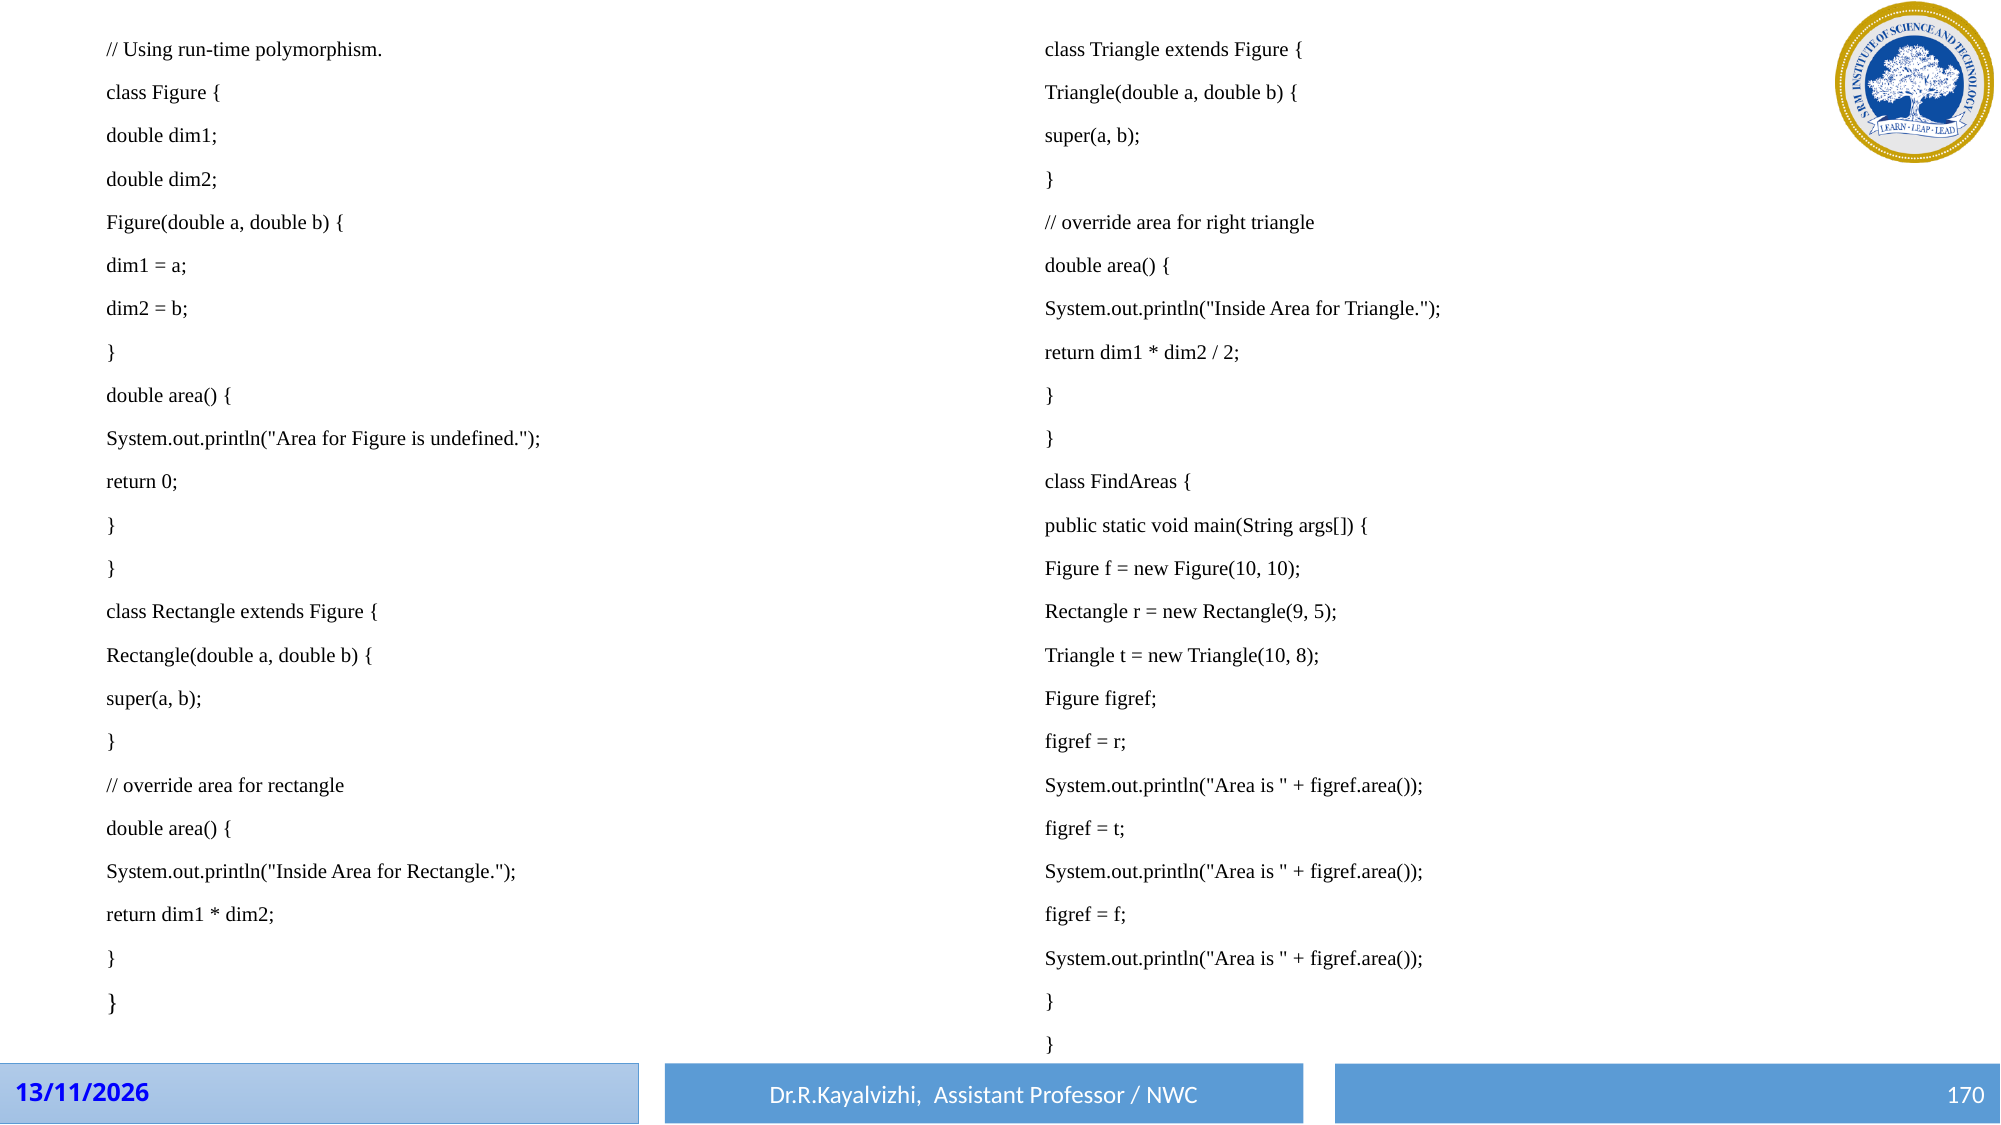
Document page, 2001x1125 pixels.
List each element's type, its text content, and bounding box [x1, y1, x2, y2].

list // Using run-time polymorphism. class Figure { double dim1; double dim2; Figure(double a, double b) { dim1 = a; dim2 = b; } double area() { System.out.println("Area for Figure is undefined."); return 0; } } class Rectangle extends Figure { Rectangle(double a, double b) { super(a, b); } // override area for rectangle double area() { System.out.println("Inside Area for Rectangle."); return dim1 * dim2; } } [91, 30, 942, 745]
picture [1835, 1, 1994, 163]
text_box Dr.R.Kayalvizhi, Assistant Professor / NWC [664, 1063, 1304, 1124]
text_box 10-08-2023 [0, 1063, 639, 1124]
slide_number 170 [1335, 1063, 2000, 1124]
list class Triangle extends Figure { Triangle(double a, double b) { super(a, b); } // override area for right triangle double area() { System.out.println("Inside Area for Triangle."); return dim1 * dim2 / 2; } } class FindAreas { public static void main(String args[]) { Figure f = new Figure(10, 10); Rectangle r = new Rectangle(9, 5); Triangle t = new Triangle(10, 8); Figure figref; figref = r; System.out.println("Area is " + figref.area()); figref = t; System.out.println("Area is " + figref.area()); figref = f; System.out.println("Area is " + figref.area()); } } [1030, 30, 1693, 774]
